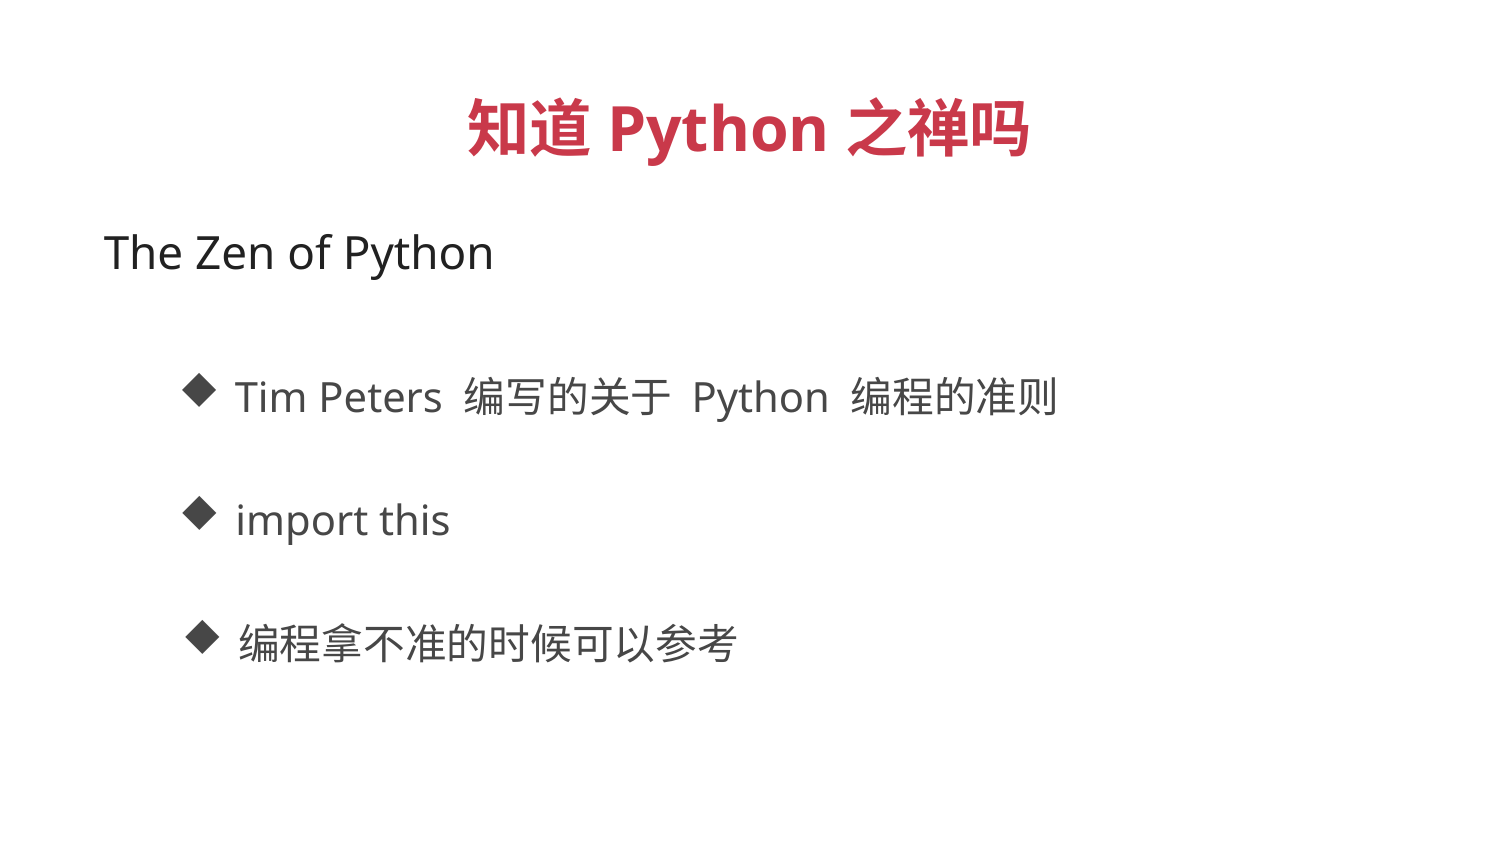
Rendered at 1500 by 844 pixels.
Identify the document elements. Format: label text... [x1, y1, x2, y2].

text_box 编程拿不准的时候可以参考 [91, 610, 1497, 675]
text_box 知道Python之禅吗 [452, 81, 1048, 172]
text_box import this [89, 486, 1495, 552]
list The Zen of Python [76, 208, 1427, 293]
text_box Tim Peters 编写的关于 Python 编程的准则 [88, 363, 1494, 428]
